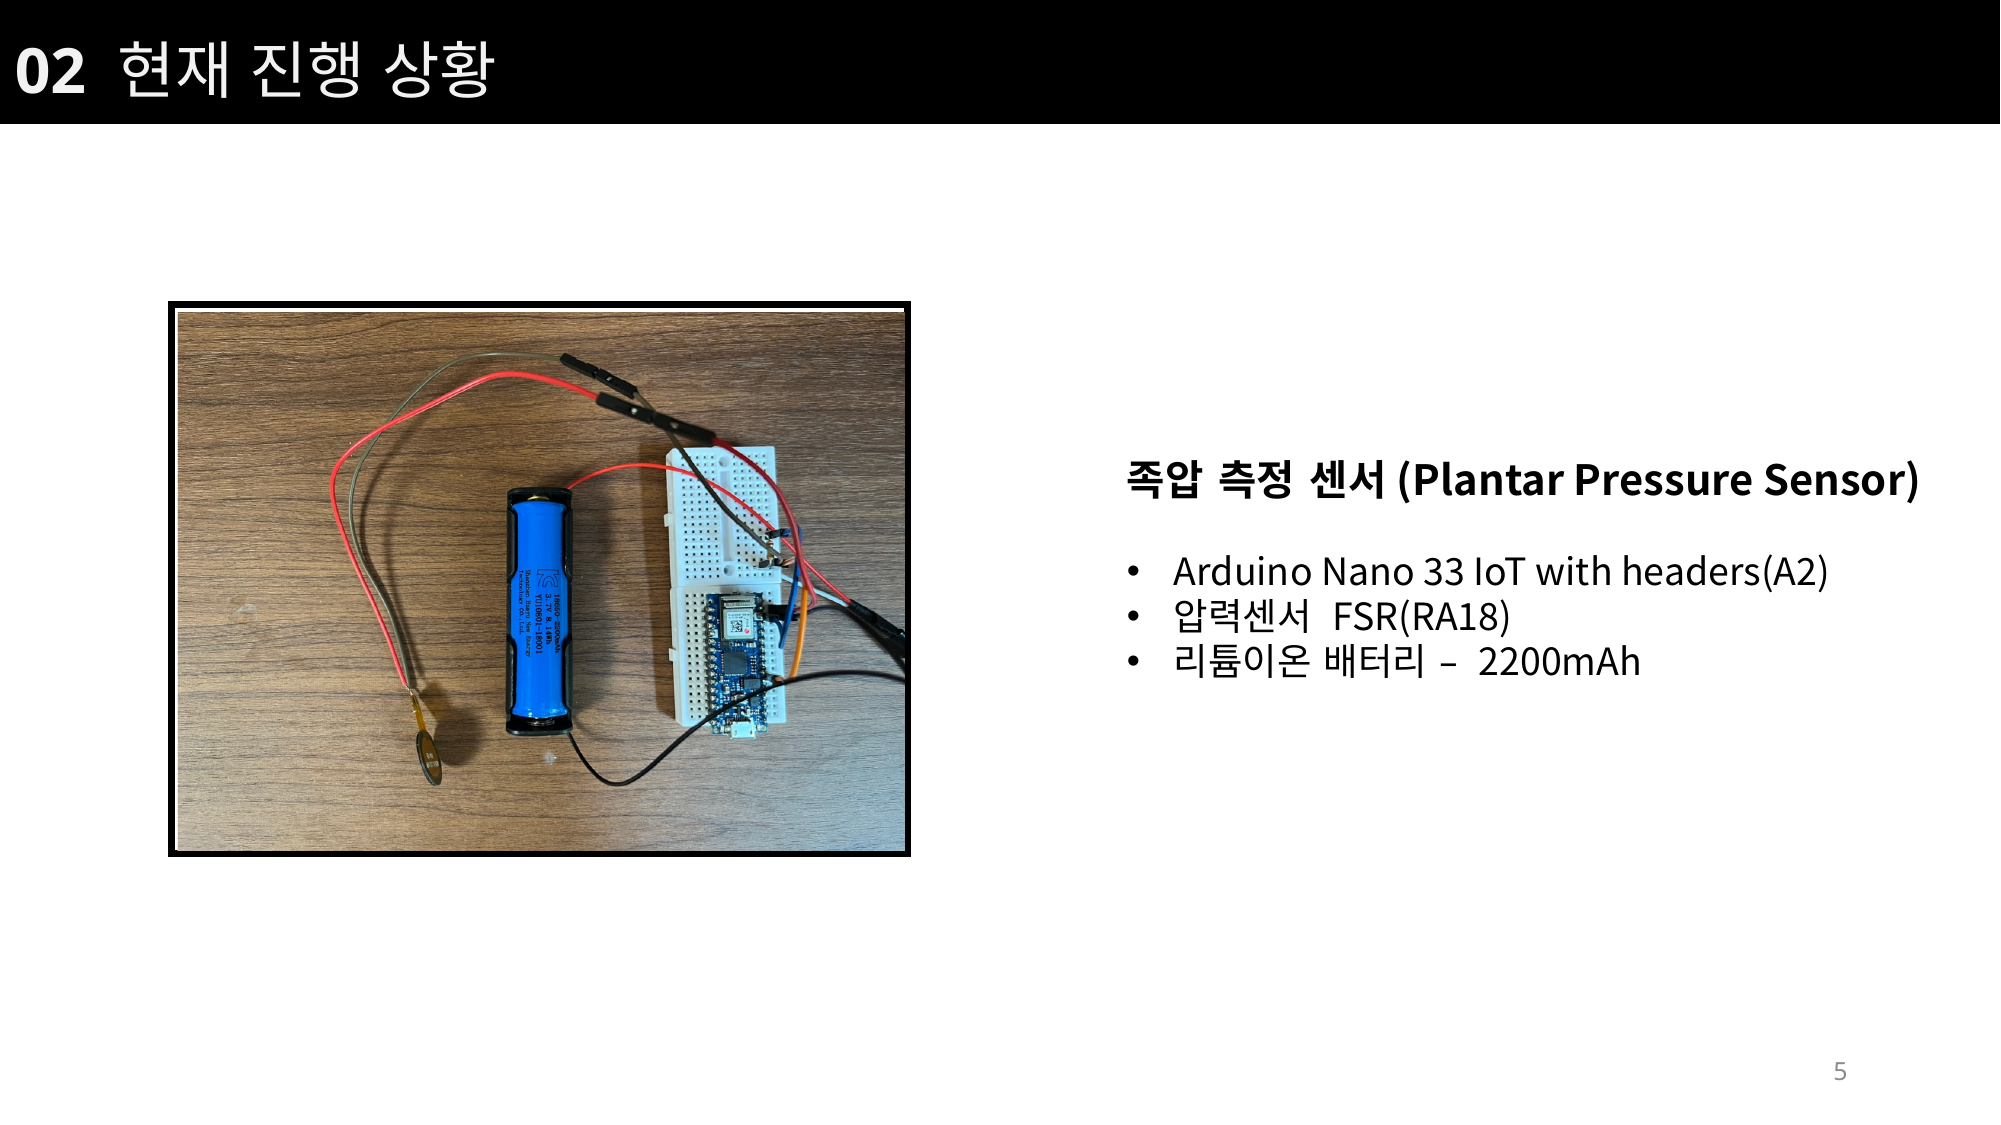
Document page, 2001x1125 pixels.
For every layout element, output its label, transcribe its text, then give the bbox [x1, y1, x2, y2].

text_box [0, 0, 2000, 124]
picture [178, 217, 905, 946]
text_box [170, 302, 266, 855]
text_box 5 [1412, 1042, 1863, 1103]
text_box [815, 302, 910, 855]
text_box 족압 측정 센서(Plantar Pressure Sensor) Arduino Nano 33 IoT with headers(A2) 압력센서 FSR(RA18) 리튬이온 배터리 – 2200mAh [1112, 445, 1980, 695]
text_box 02 현재 진행 상황 [0, 23, 660, 114]
